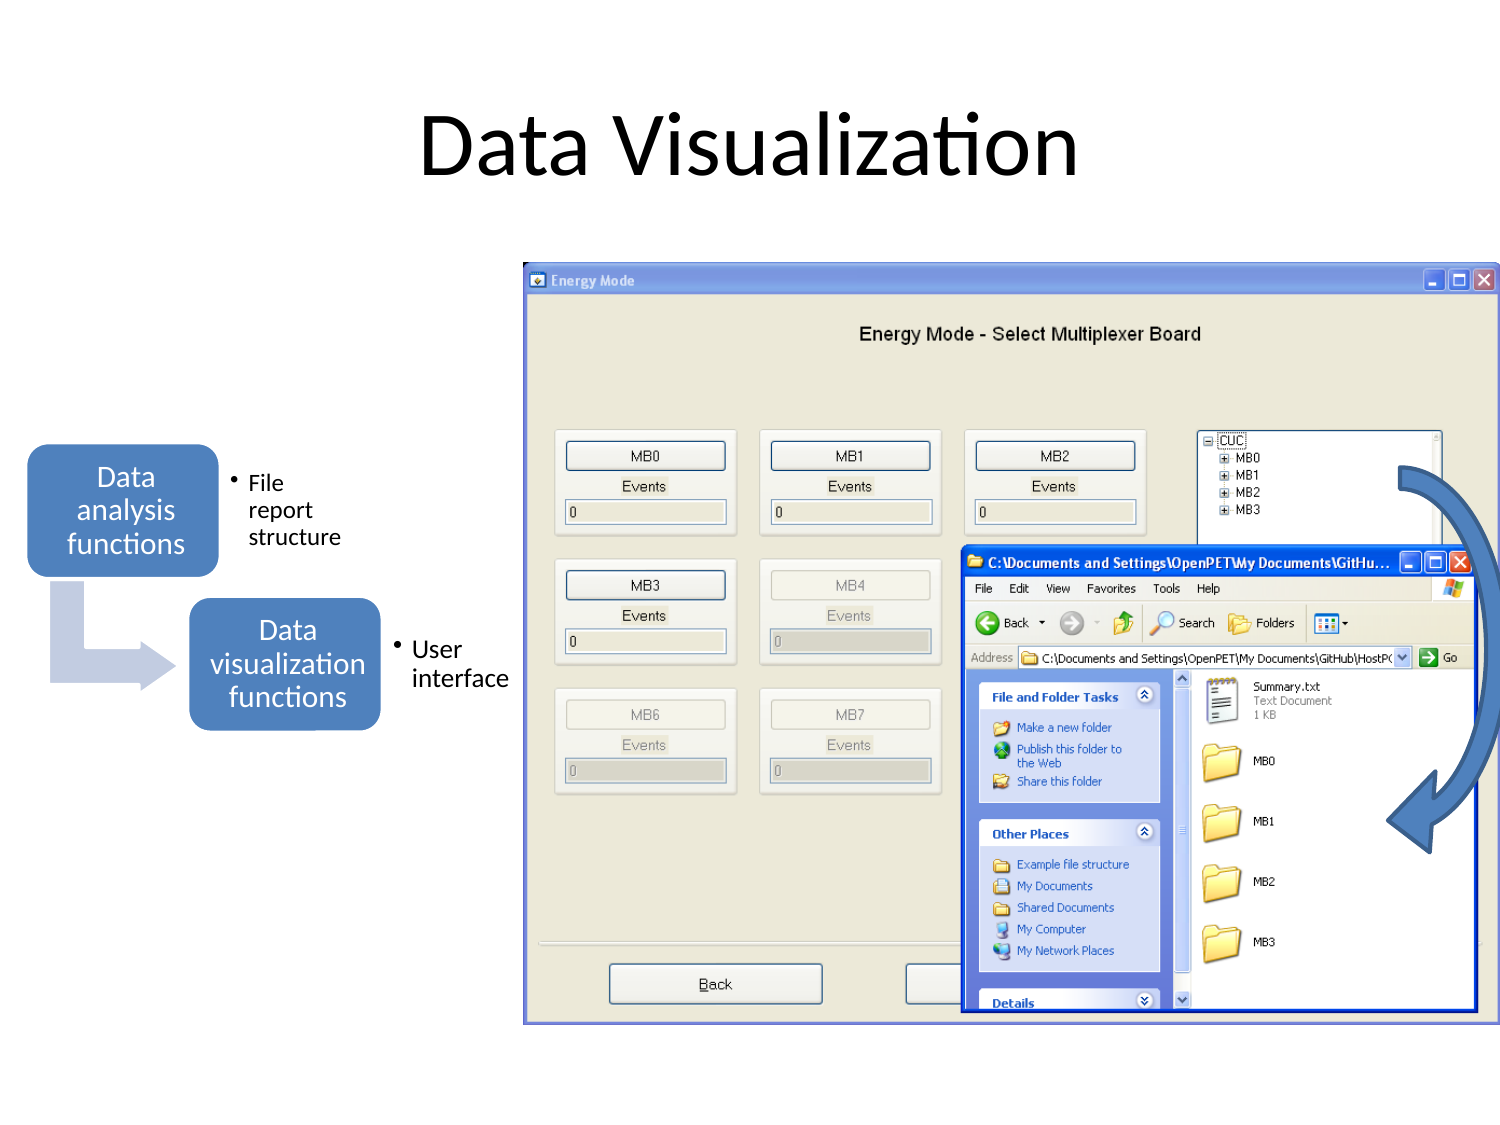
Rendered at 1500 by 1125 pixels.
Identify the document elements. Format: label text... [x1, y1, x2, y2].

picture [523, 262, 1500, 1026]
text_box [24, 362, 518, 813]
title Data Visualization [75, 45, 1425, 233]
